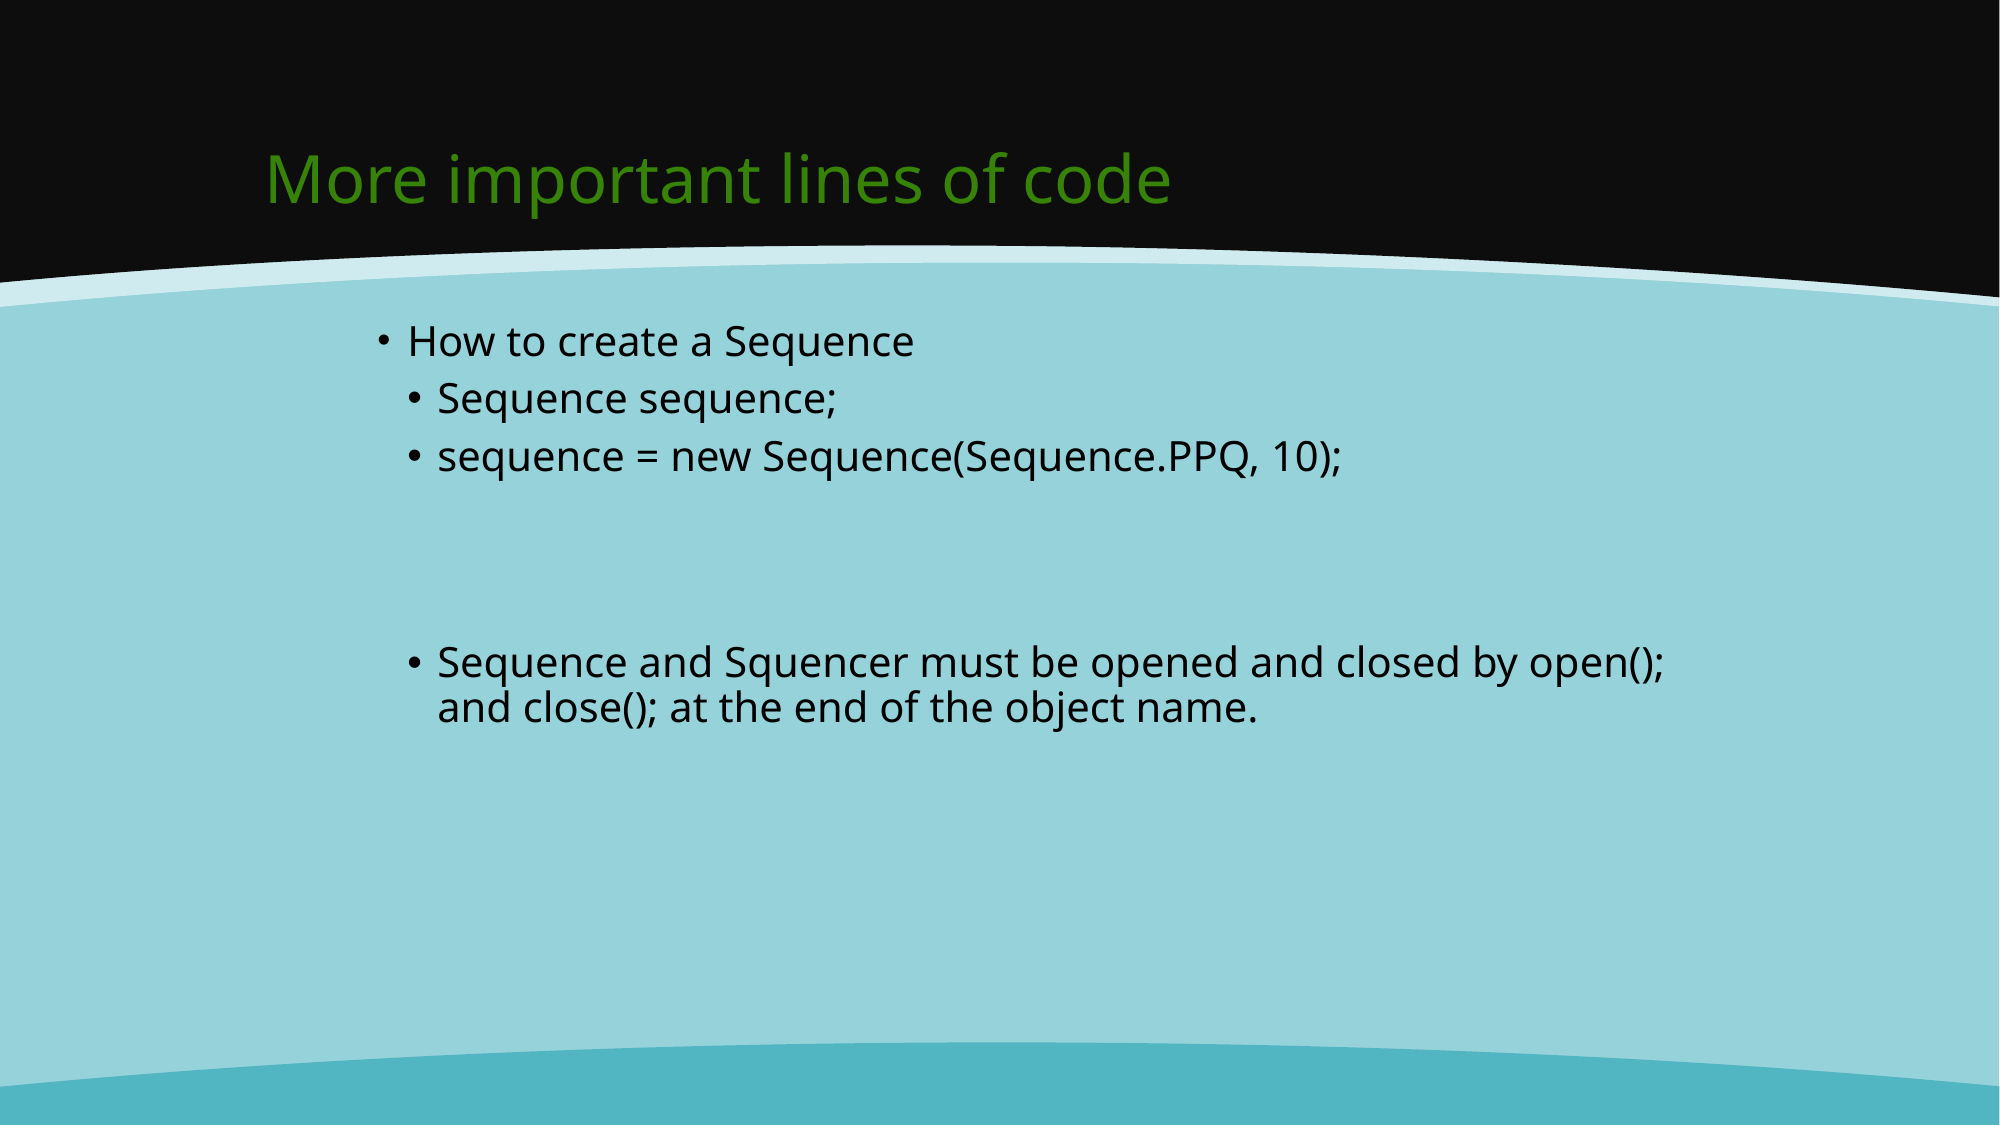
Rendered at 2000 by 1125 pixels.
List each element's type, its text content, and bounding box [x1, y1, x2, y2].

title More important lines of code [249, 45, 1750, 225]
list How to create a Sequence Sequence sequence; sequence = new Sequence(Sequence.PPQ, 10); Sequence and Squencer must be opened and closed by open(); and close(); at the end of the object name. [249, 312, 1750, 1013]
